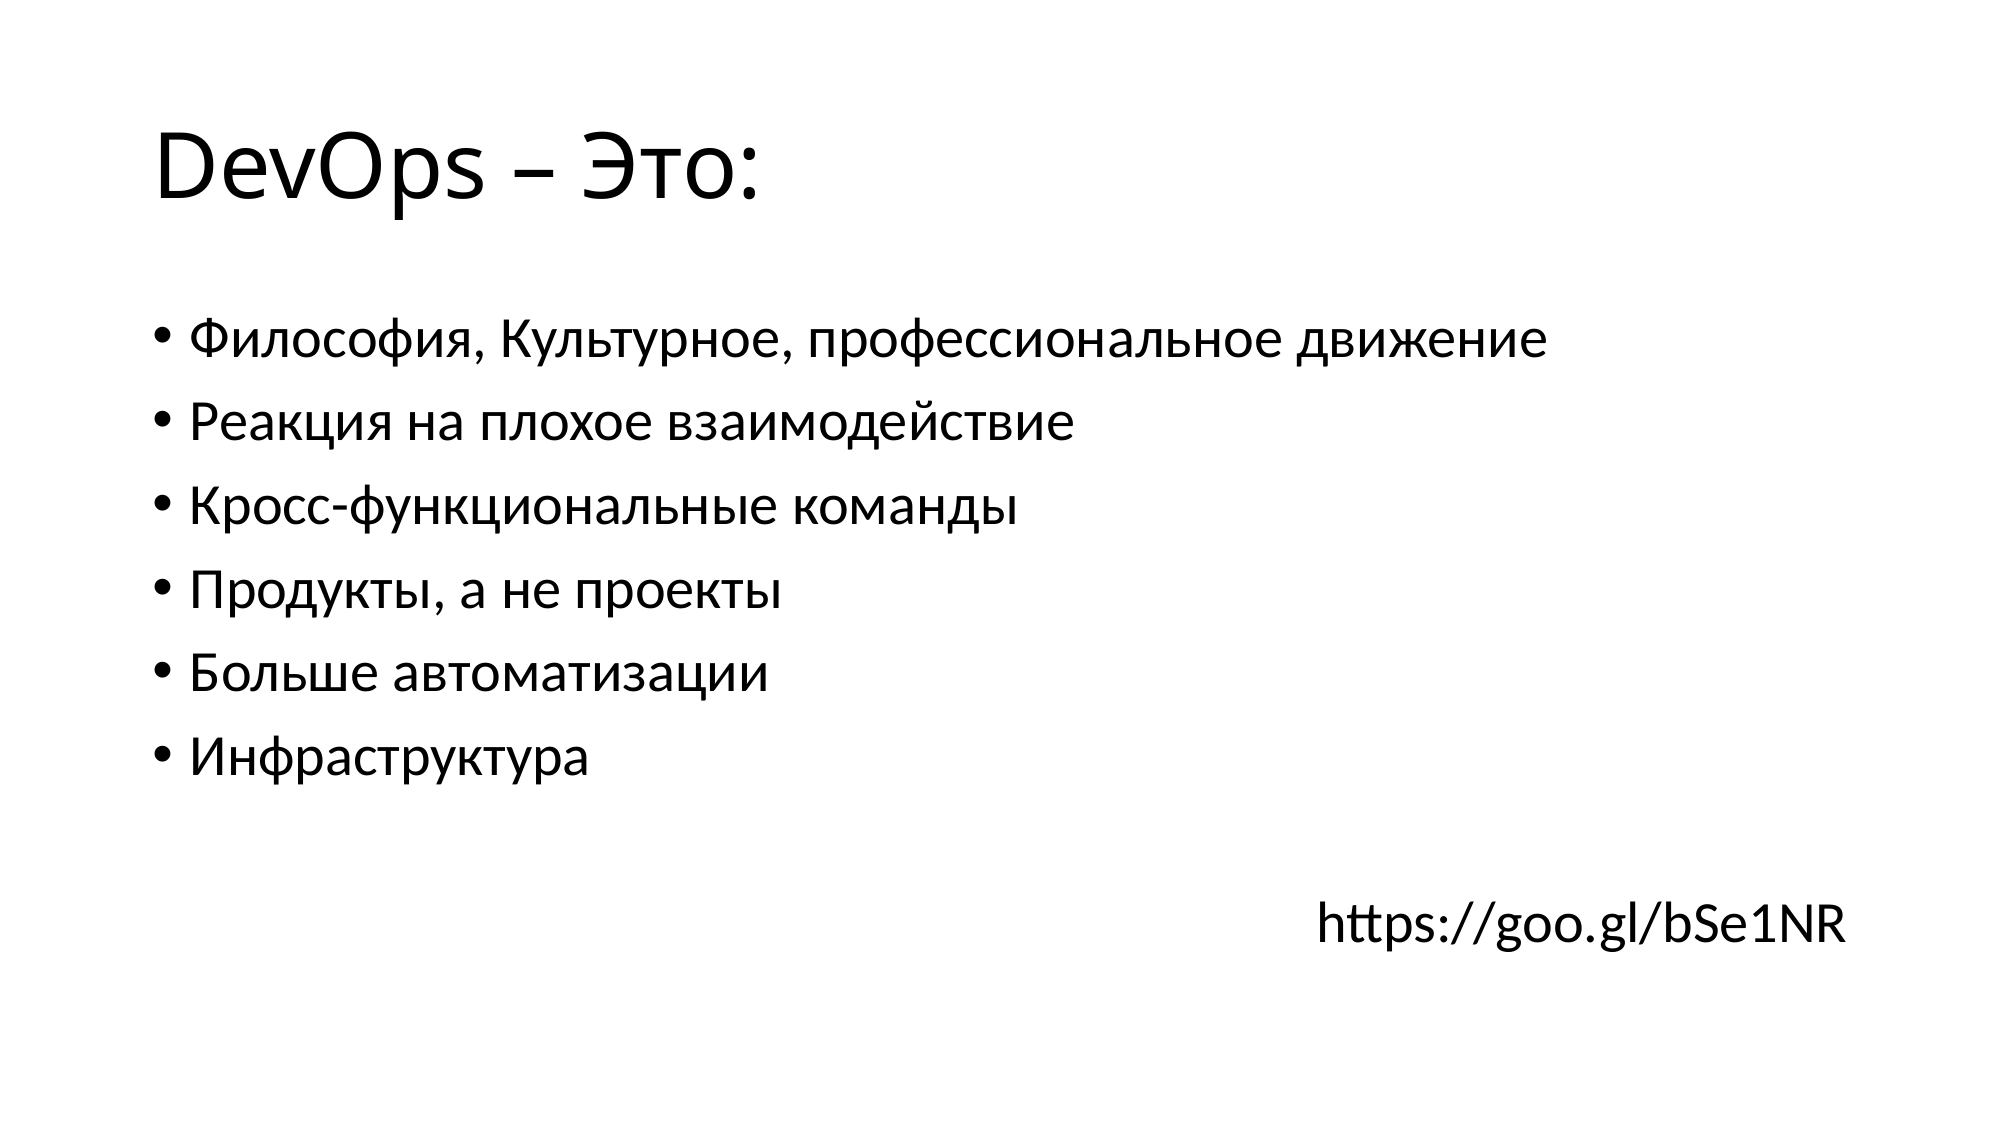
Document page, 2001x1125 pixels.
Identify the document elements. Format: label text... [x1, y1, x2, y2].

title DevOps – Это: [137, 59, 1863, 278]
list Философия, Культурное, профессиональное движение Реакция на плохое взаимодействие Кросс-функциональные команды Продукты, а не проекты Больше автоматизации Инфраструктура https://goo.gl/bSe1NR [137, 299, 1863, 1014]
